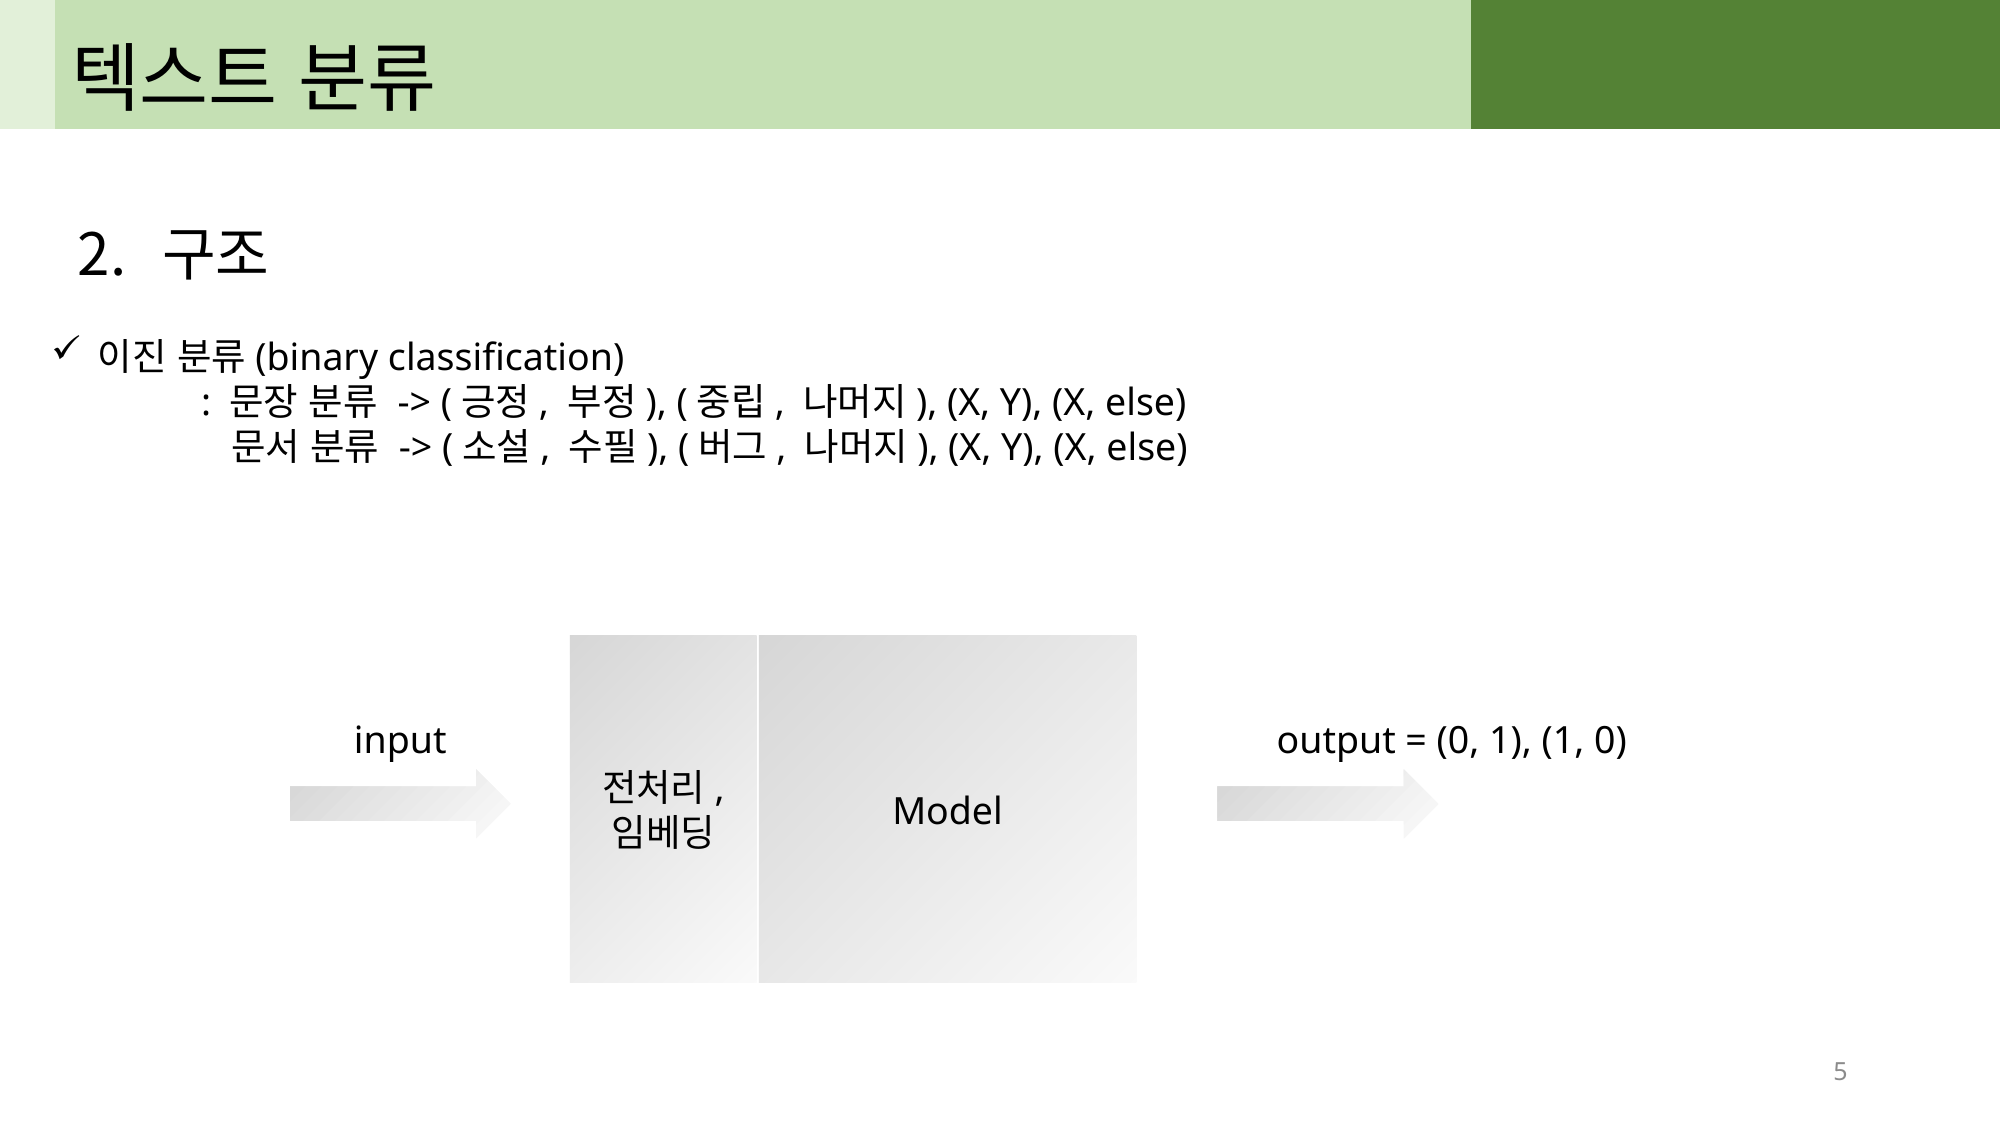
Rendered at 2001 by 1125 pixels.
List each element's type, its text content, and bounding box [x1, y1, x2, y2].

text_box output = (0, 1), (1, 0) [1261, 708, 1643, 769]
text_box 전처리, 임베딩 [569, 634, 758, 984]
text_box [1471, 0, 2000, 129]
text_box 구조 [63, 210, 285, 295]
text_box Model [758, 634, 1137, 984]
text_box [0, 0, 55, 129]
slide_number 5 [1412, 1042, 1863, 1103]
text_box [1216, 769, 1440, 841]
text_box 이진 분류(binary classification) : 문장 분류 -> (긍정, 부정), (중립, 나머지), (X, Y), (X, else) 문서 분류 -> (소설, 수필), (버그, 나머지), (X, Y), (X, else) [0, 325, 1203, 476]
text_box input [339, 708, 462, 769]
text_box 텍스트 분류 [55, 0, 1471, 129]
text_box [288, 766, 513, 841]
